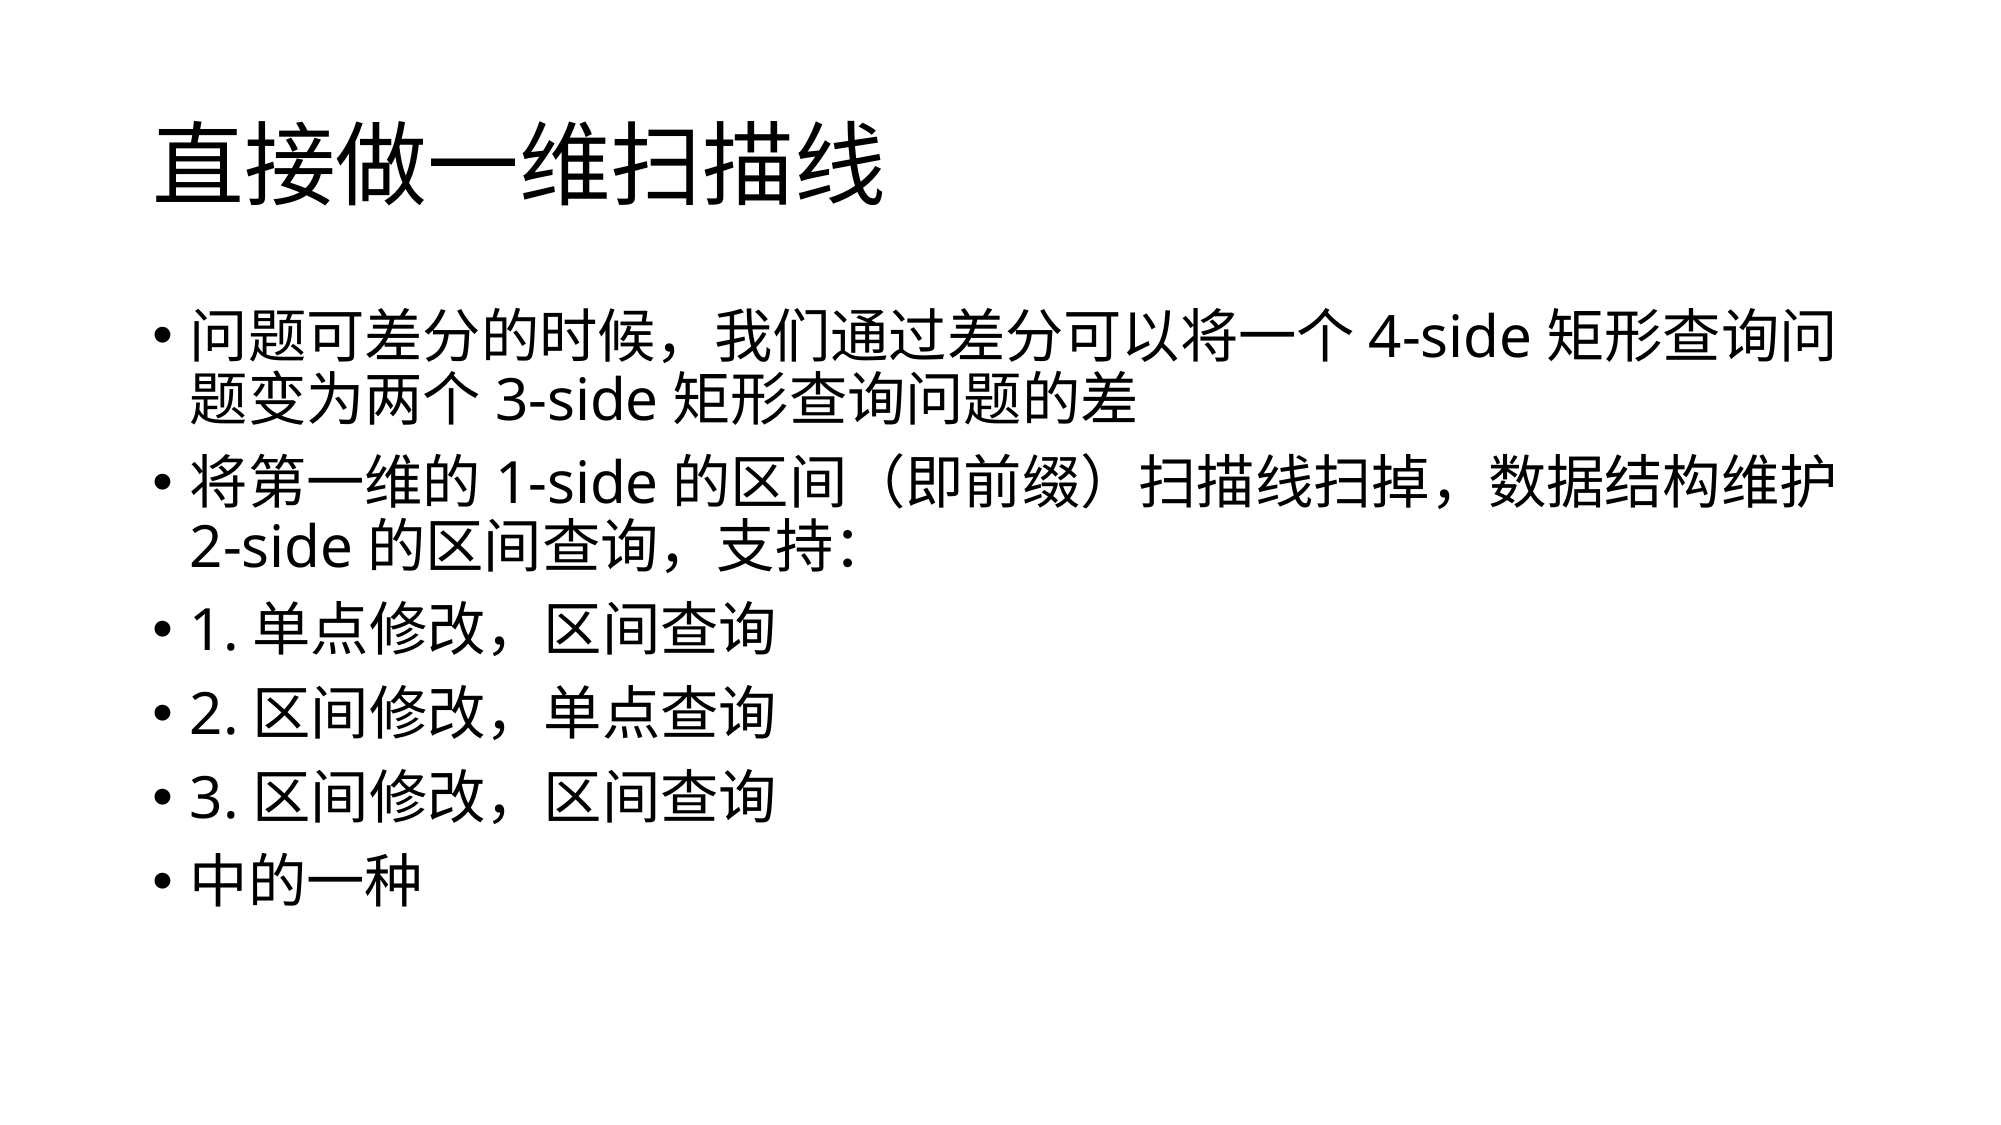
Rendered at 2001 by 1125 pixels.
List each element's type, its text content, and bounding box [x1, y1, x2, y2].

title 直接做一维扫描线 [137, 59, 1863, 278]
list 问题可差分的时候，我们通过差分可以将一个4-side矩形查询问题变为两个3-side矩形查询问题的差 将第一维的1-side的区间（即前缀）扫描线扫掉，数据结构维护2-side的区间查询，支持： 1.单点修改，区间查询 2.区间修改，单点查询 3.区间修改，区间查询 中的一种 [137, 299, 1863, 1014]
